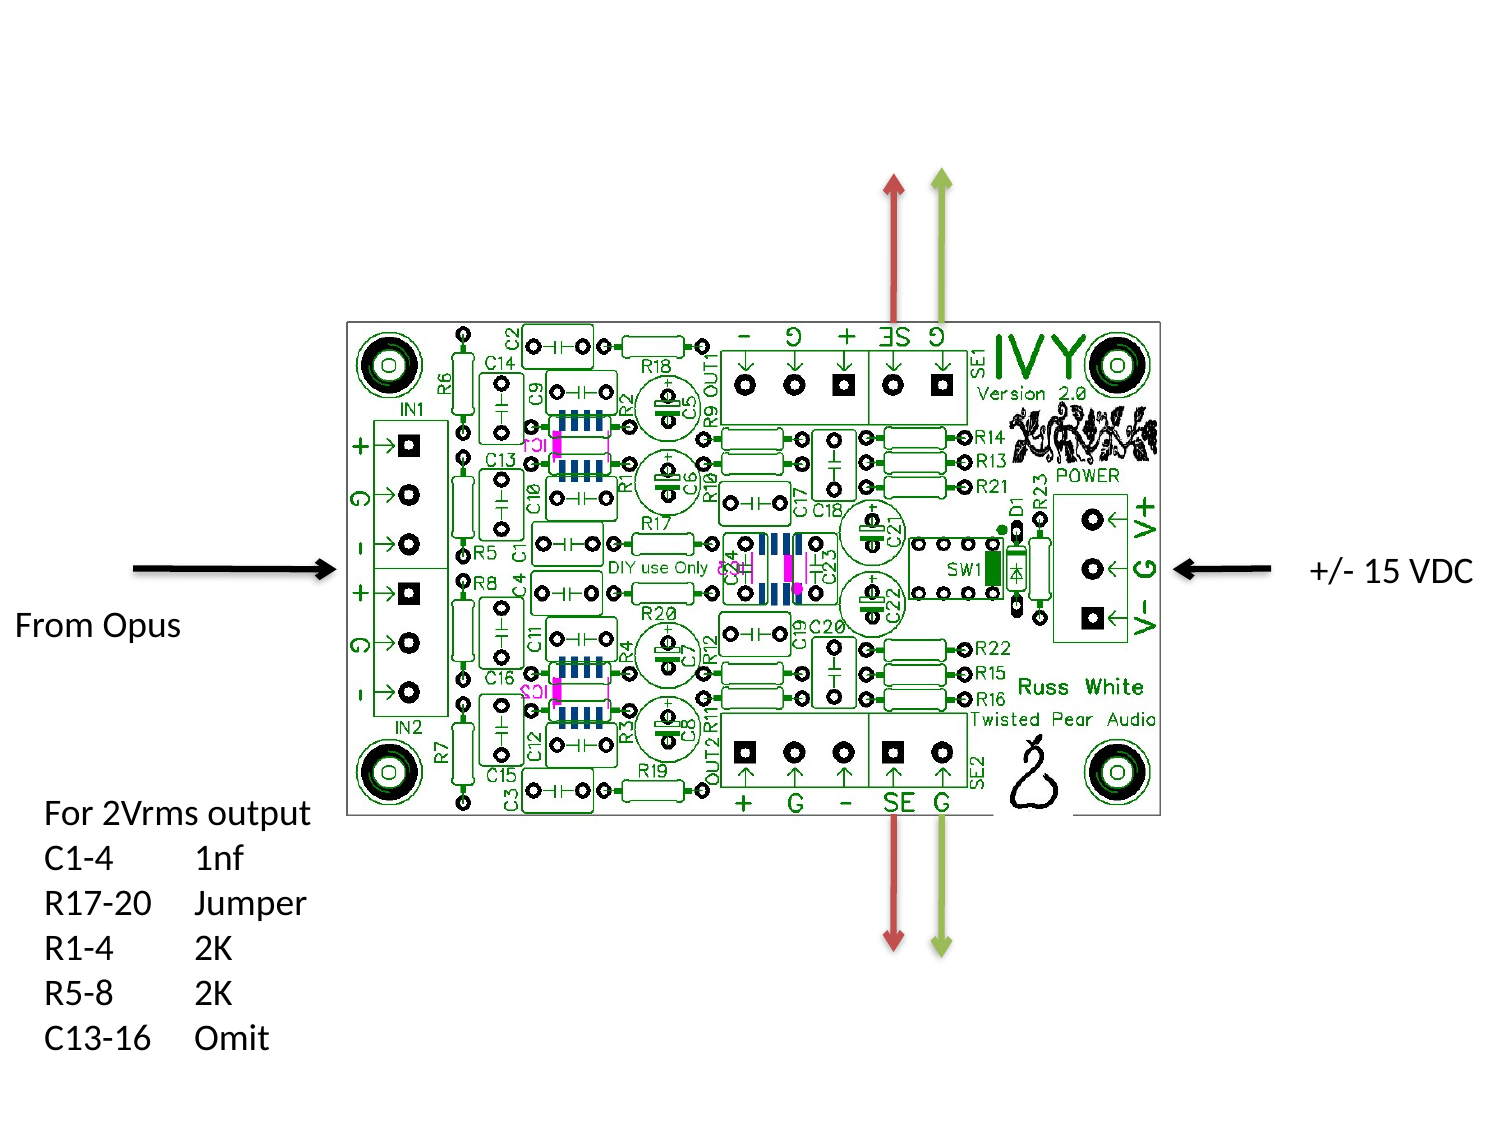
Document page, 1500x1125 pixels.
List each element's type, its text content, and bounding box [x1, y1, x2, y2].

text_box For 2Vrms output C1-4 1nf R17-20 Jumper R1-4 2K R5-8 2K C13-16 Omit [29, 780, 331, 1066]
text_box +/- 15 VDC [1295, 538, 1500, 599]
picture [336, 310, 1173, 828]
text_box From Opus [0, 592, 301, 653]
